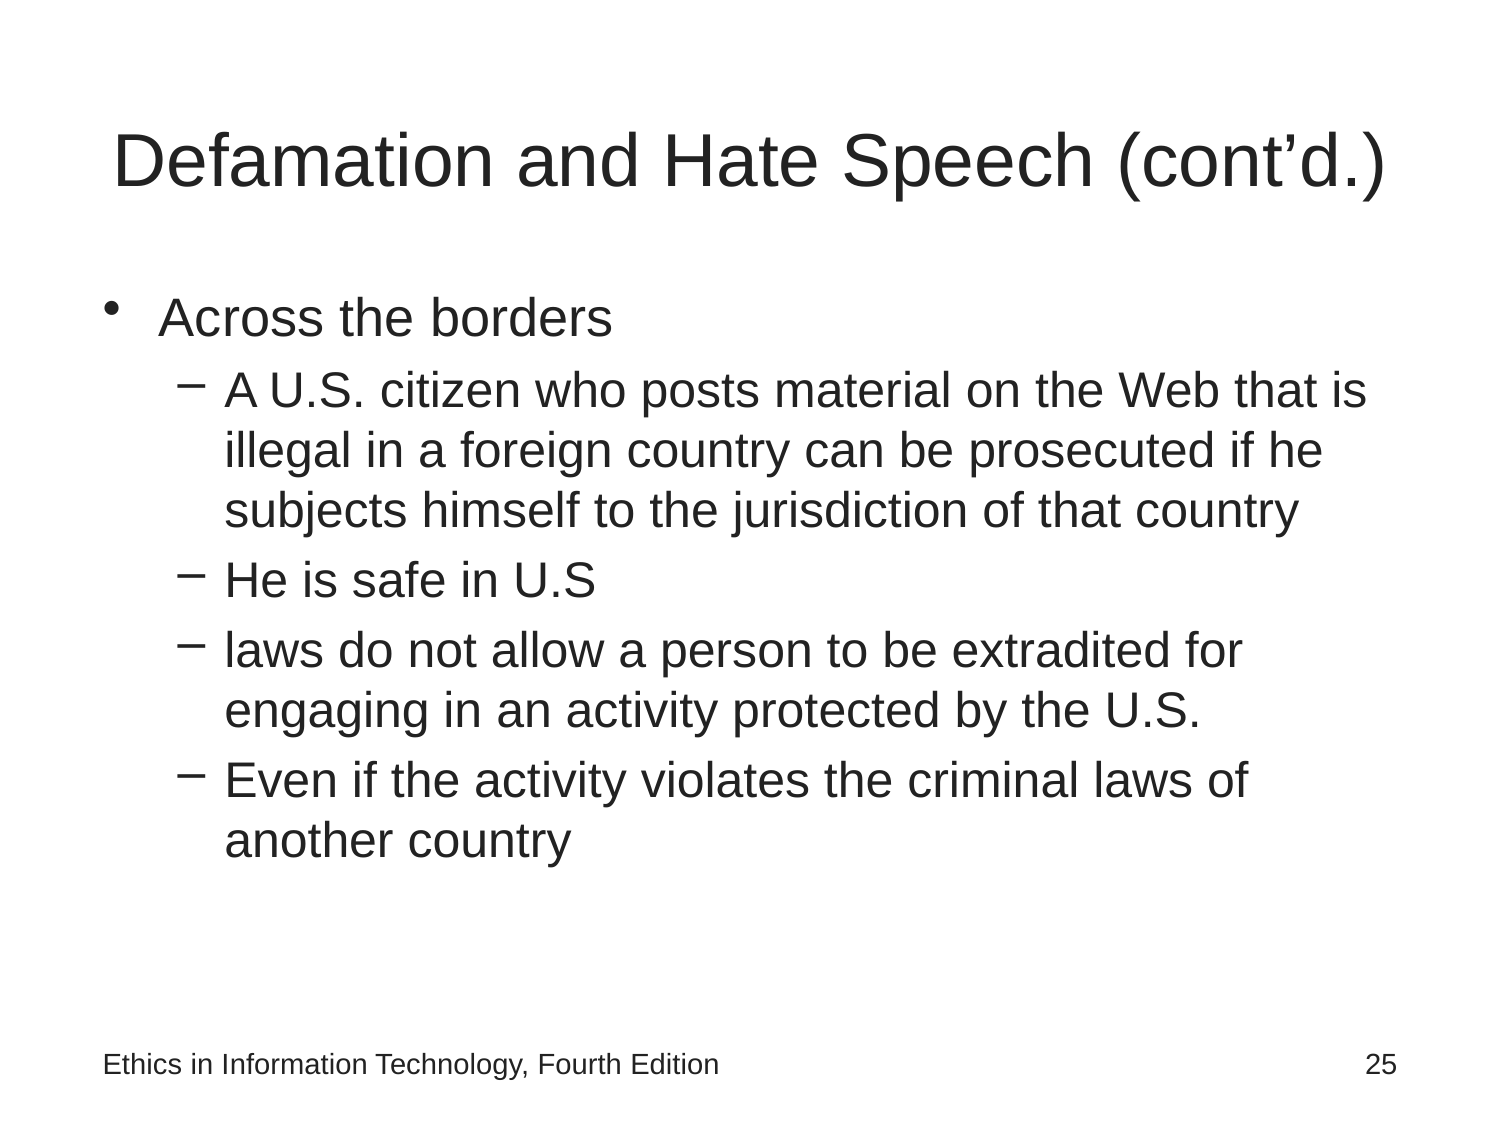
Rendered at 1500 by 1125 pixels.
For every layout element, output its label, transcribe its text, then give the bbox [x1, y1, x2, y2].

list Across the borders A U.S. citizen who posts material on the Web that is illegal in a foreign country can be prosecuted if he subjects himself to the jurisdiction of that country He is safe in U.S laws do not allow a person to be extradited for engaging in an activity protected by the U.S. Even if the activity violates the criminal laws of another country [87, 275, 1413, 1025]
slide_number 25 [1299, 1037, 1413, 1101]
title Defamation and Hate Speech (cont’d.) [87, 62, 1413, 250]
footer Ethics in Information Technology, Fourth Edition [87, 1037, 1299, 1101]
